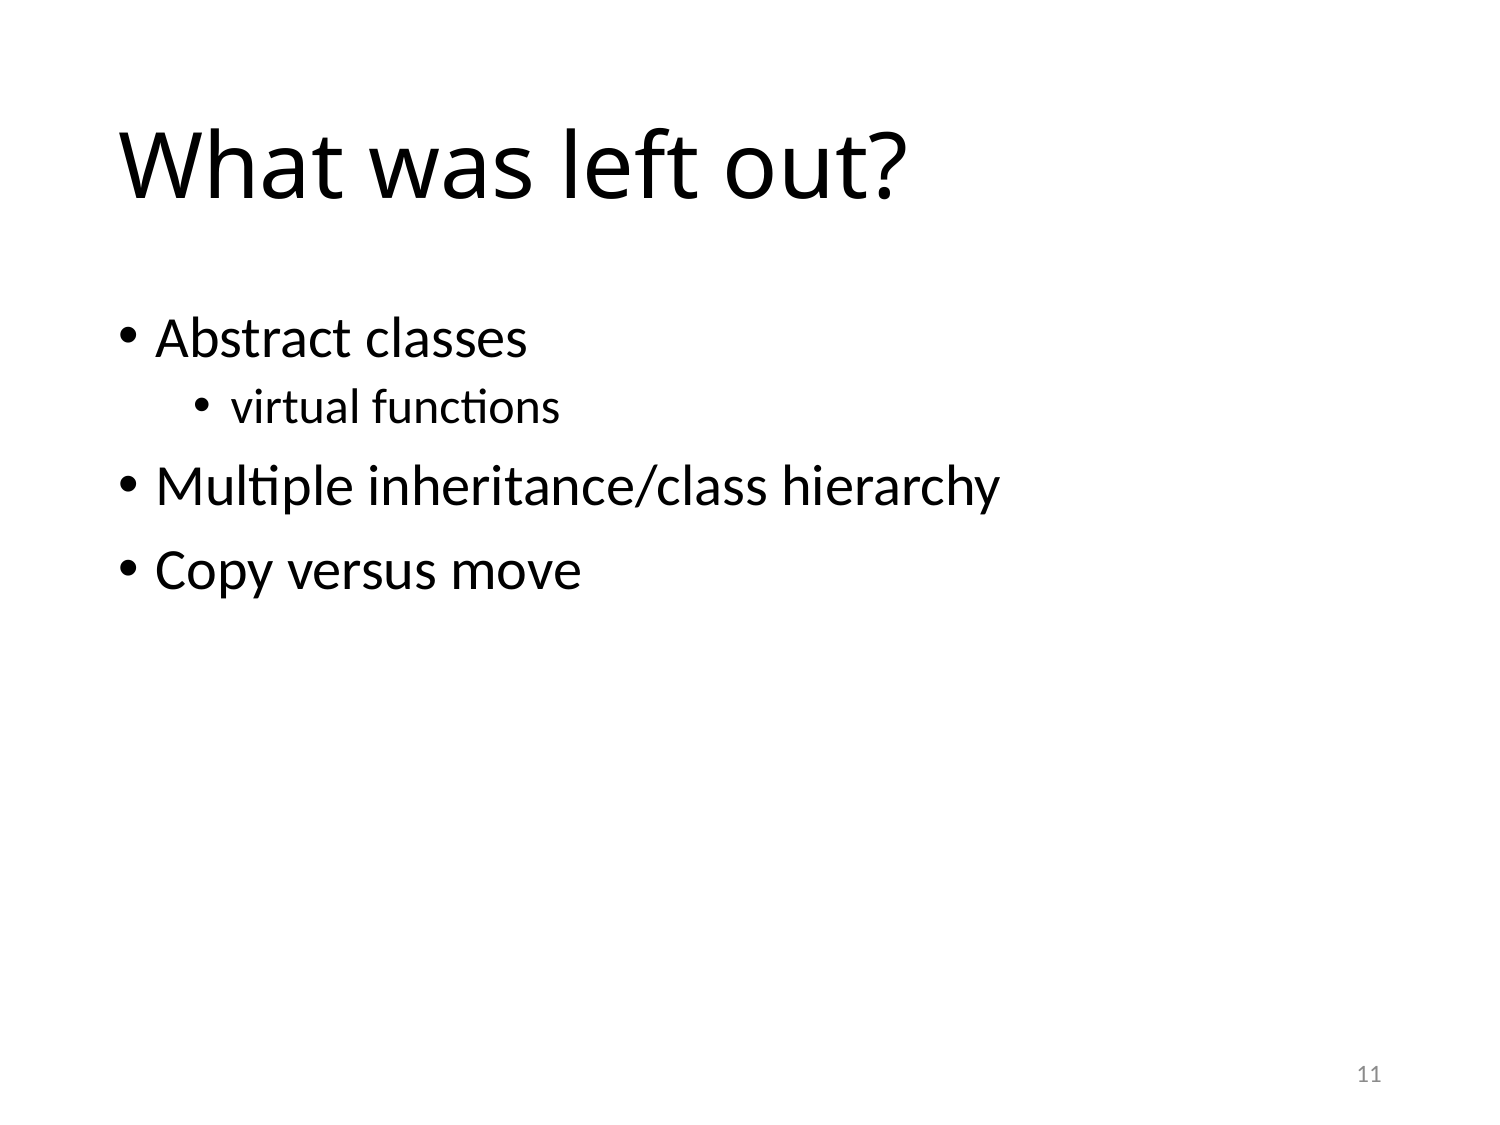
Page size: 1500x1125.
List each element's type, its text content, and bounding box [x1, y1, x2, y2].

list Abstract classes virtual functions Multiple inheritance/class hierarchy Copy versus move [103, 299, 1397, 1014]
slide_number 11 [1059, 1042, 1397, 1103]
title What was left out? [103, 59, 1397, 278]
